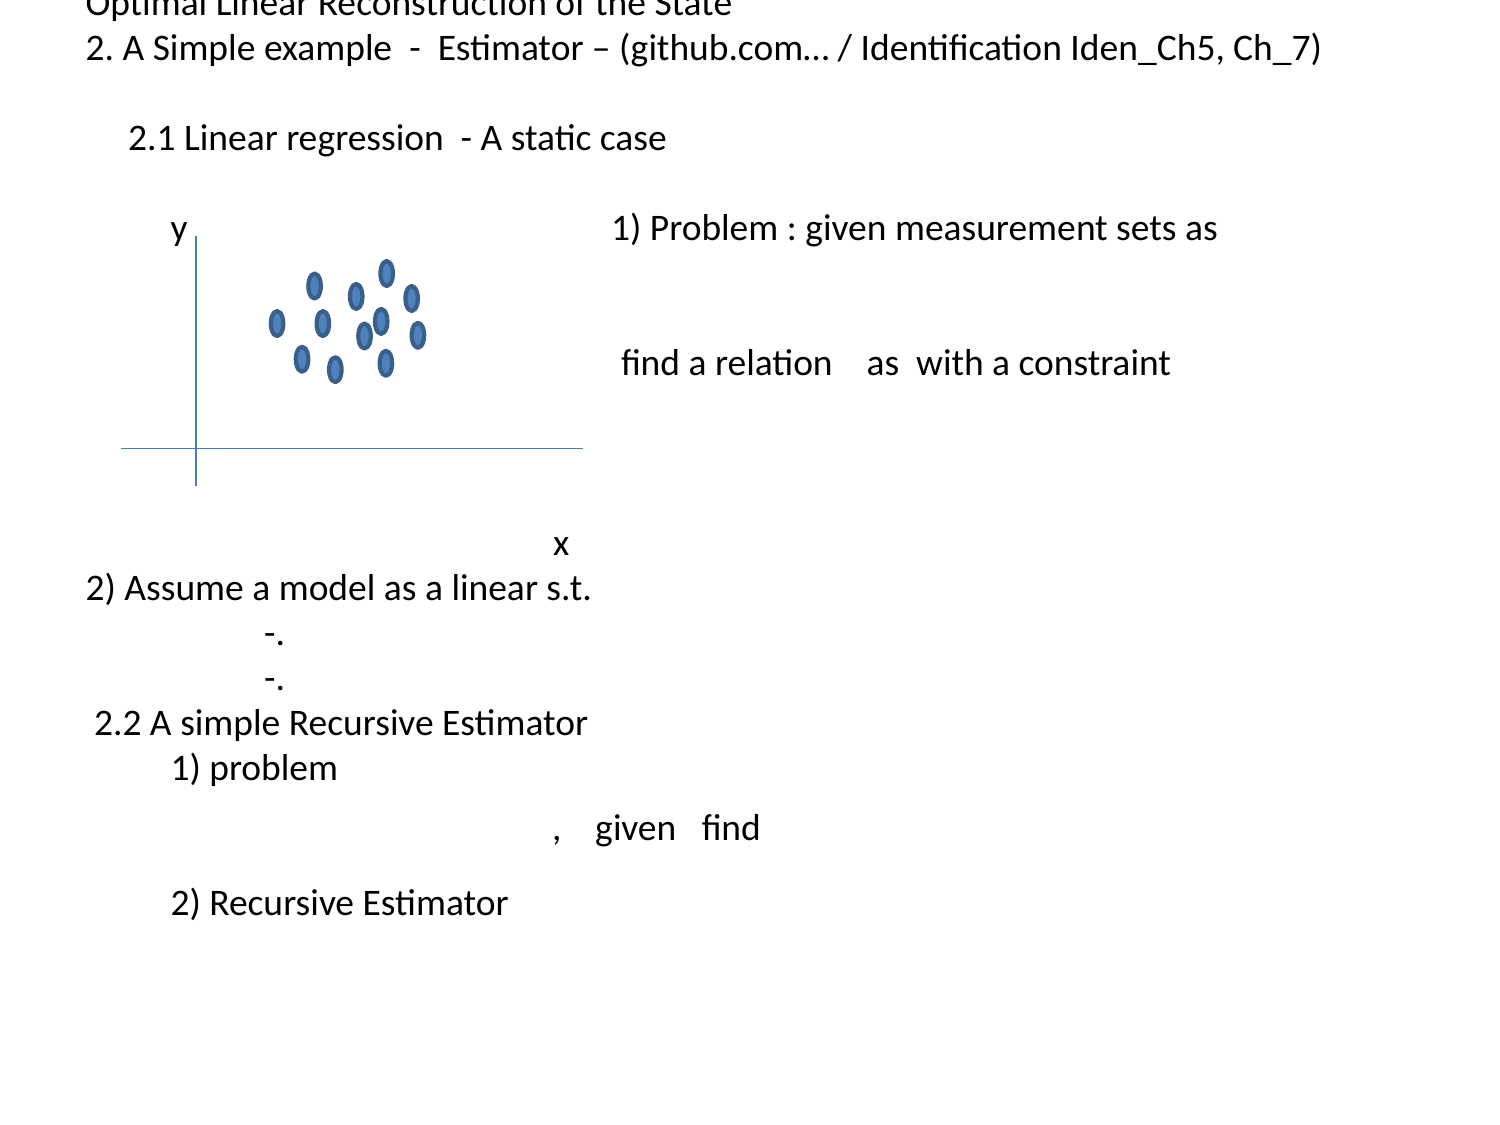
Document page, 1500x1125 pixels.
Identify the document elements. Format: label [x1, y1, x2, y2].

text_box [70, 0, 1384, 992]
